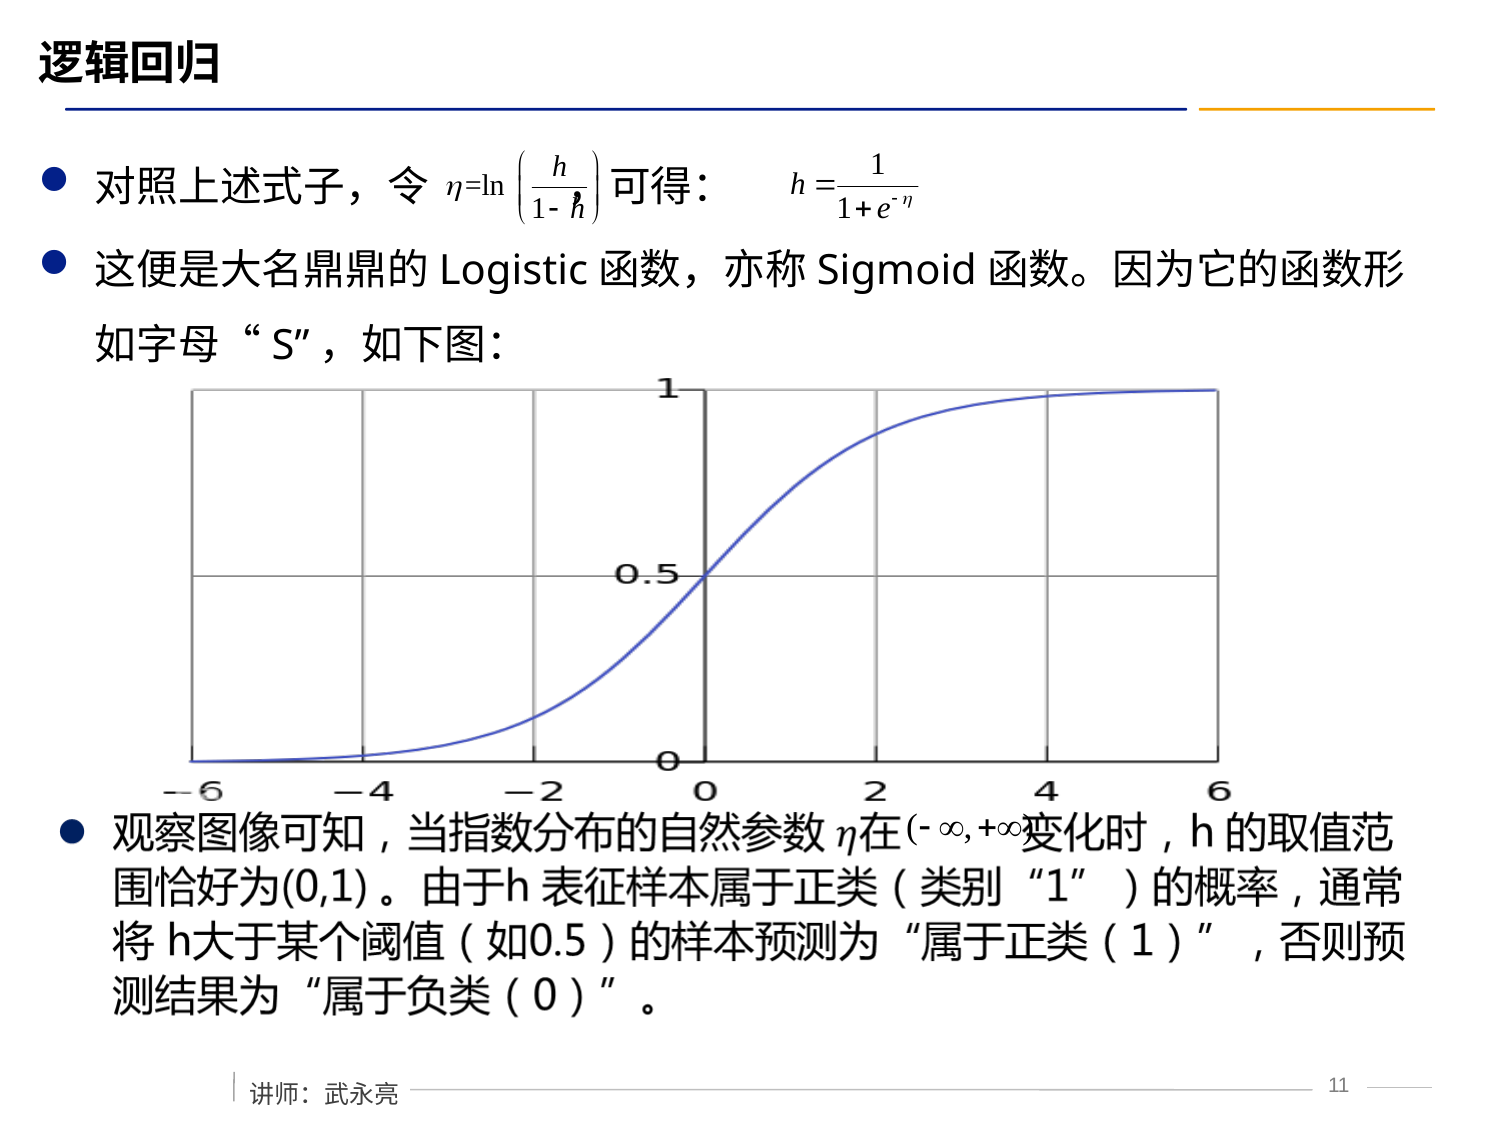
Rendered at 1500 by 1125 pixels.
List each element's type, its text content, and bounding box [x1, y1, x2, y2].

list 对照上述式子，令 ，可得： 这便是大名鼎鼎的Logistic函数，亦称Sigmoid函数。因为它的函数形如字母“S”，如下图： [23, 127, 1432, 338]
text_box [900, 805, 1041, 853]
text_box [442, 144, 609, 231]
text_box [41, 798, 1436, 1088]
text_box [785, 144, 924, 226]
title 逻辑回归 [23, 25, 1388, 97]
picture [117, 361, 1295, 824]
